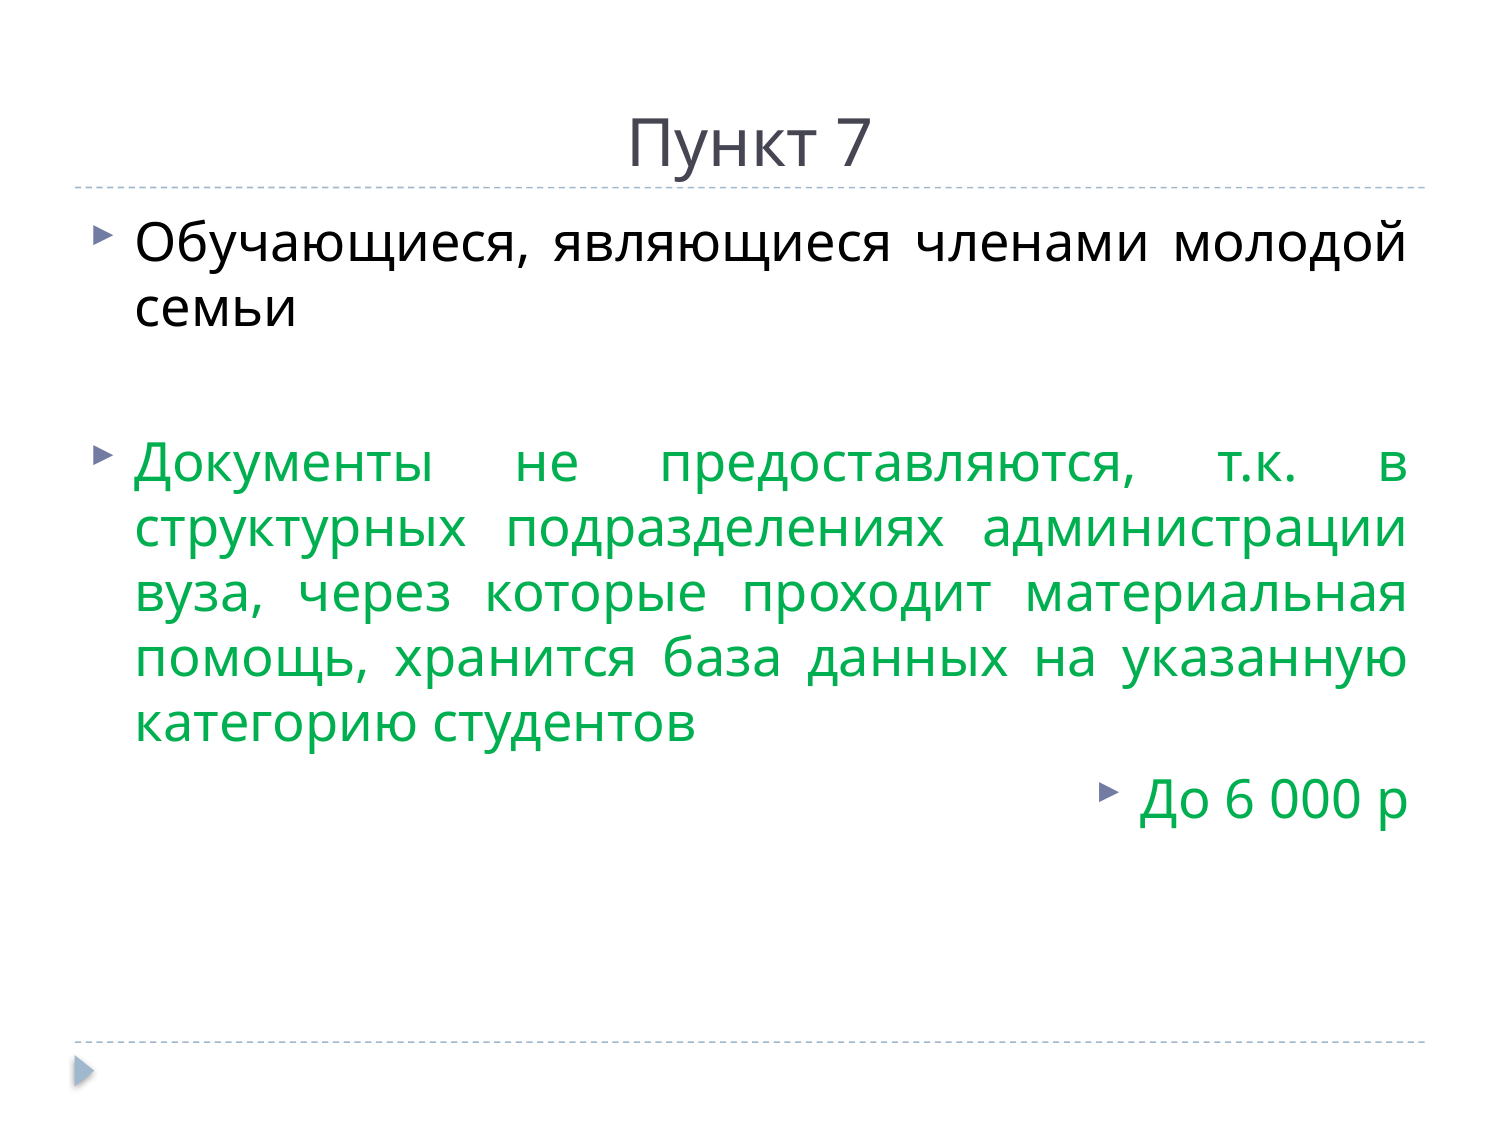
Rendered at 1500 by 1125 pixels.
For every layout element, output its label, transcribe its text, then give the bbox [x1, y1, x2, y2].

title Пункт 7 [75, 24, 1425, 188]
list Обучающиеся, являющиеся членами молодой семьи Документы не предоставляются, т.к. в структурных подразделениях администрации вуза, через которые проходит материальная помощь, хранится база данных на указанную категорию студентов До 6 000 р [75, 200, 1425, 1010]
